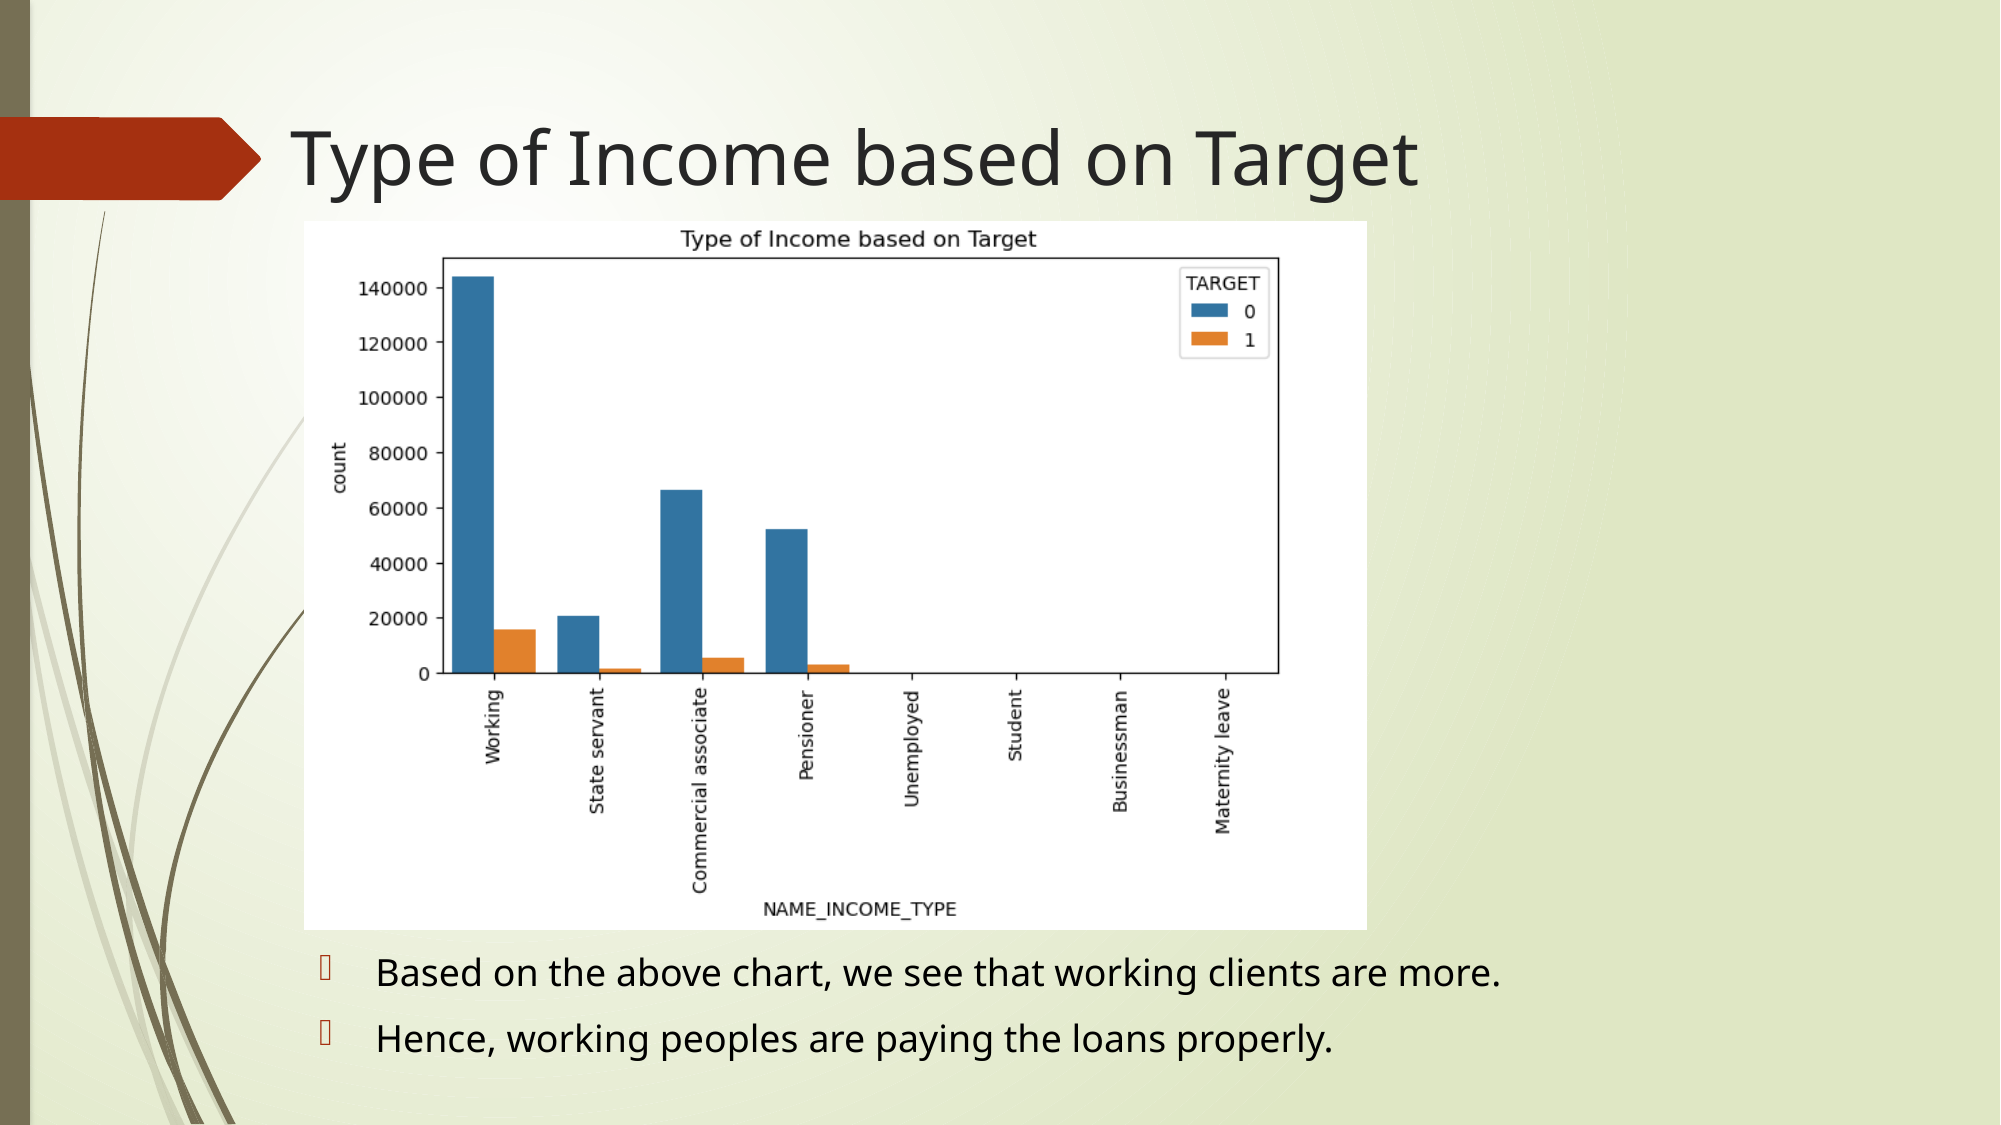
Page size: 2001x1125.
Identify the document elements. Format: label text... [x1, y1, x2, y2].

list Based on the above chart, we see that working clients are more. Hence, working peoples are paying the loans properly. [304, 941, 2000, 1105]
title Type of Income based on Target [275, 102, 1888, 216]
picture [303, 220, 1368, 931]
